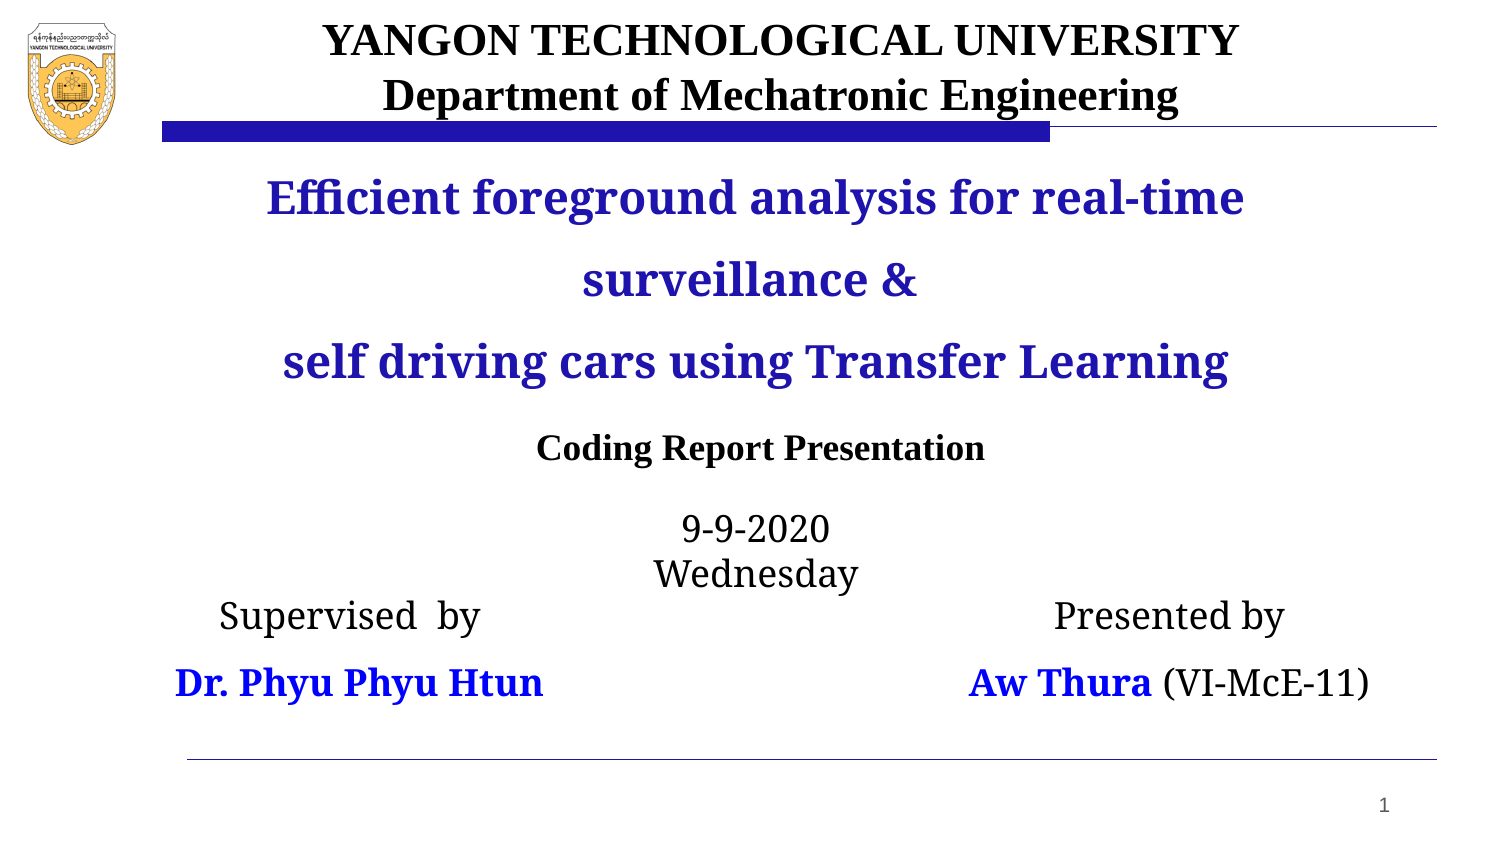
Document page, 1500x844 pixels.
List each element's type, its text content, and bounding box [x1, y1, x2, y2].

picture [24, 18, 119, 147]
text_box Presented by Aw Thura (VI-McE-11) [874, 562, 1464, 686]
slide_number ‹#› [1368, 788, 1397, 821]
text_box Coding Report Presentation 9-9-2020 Wednesday [449, 415, 1063, 567]
text_box YANGON TECHNOLOGICAL UNIVERSITY Department of Mechatronic Engineering [143, 18, 1419, 112]
title Efficient foreground analysis for real-time surveillance & self driving cars using Transfer Learning [130, 245, 1381, 396]
text_box Supervised by Dr. Phyu Phyu Htun [75, 562, 625, 686]
